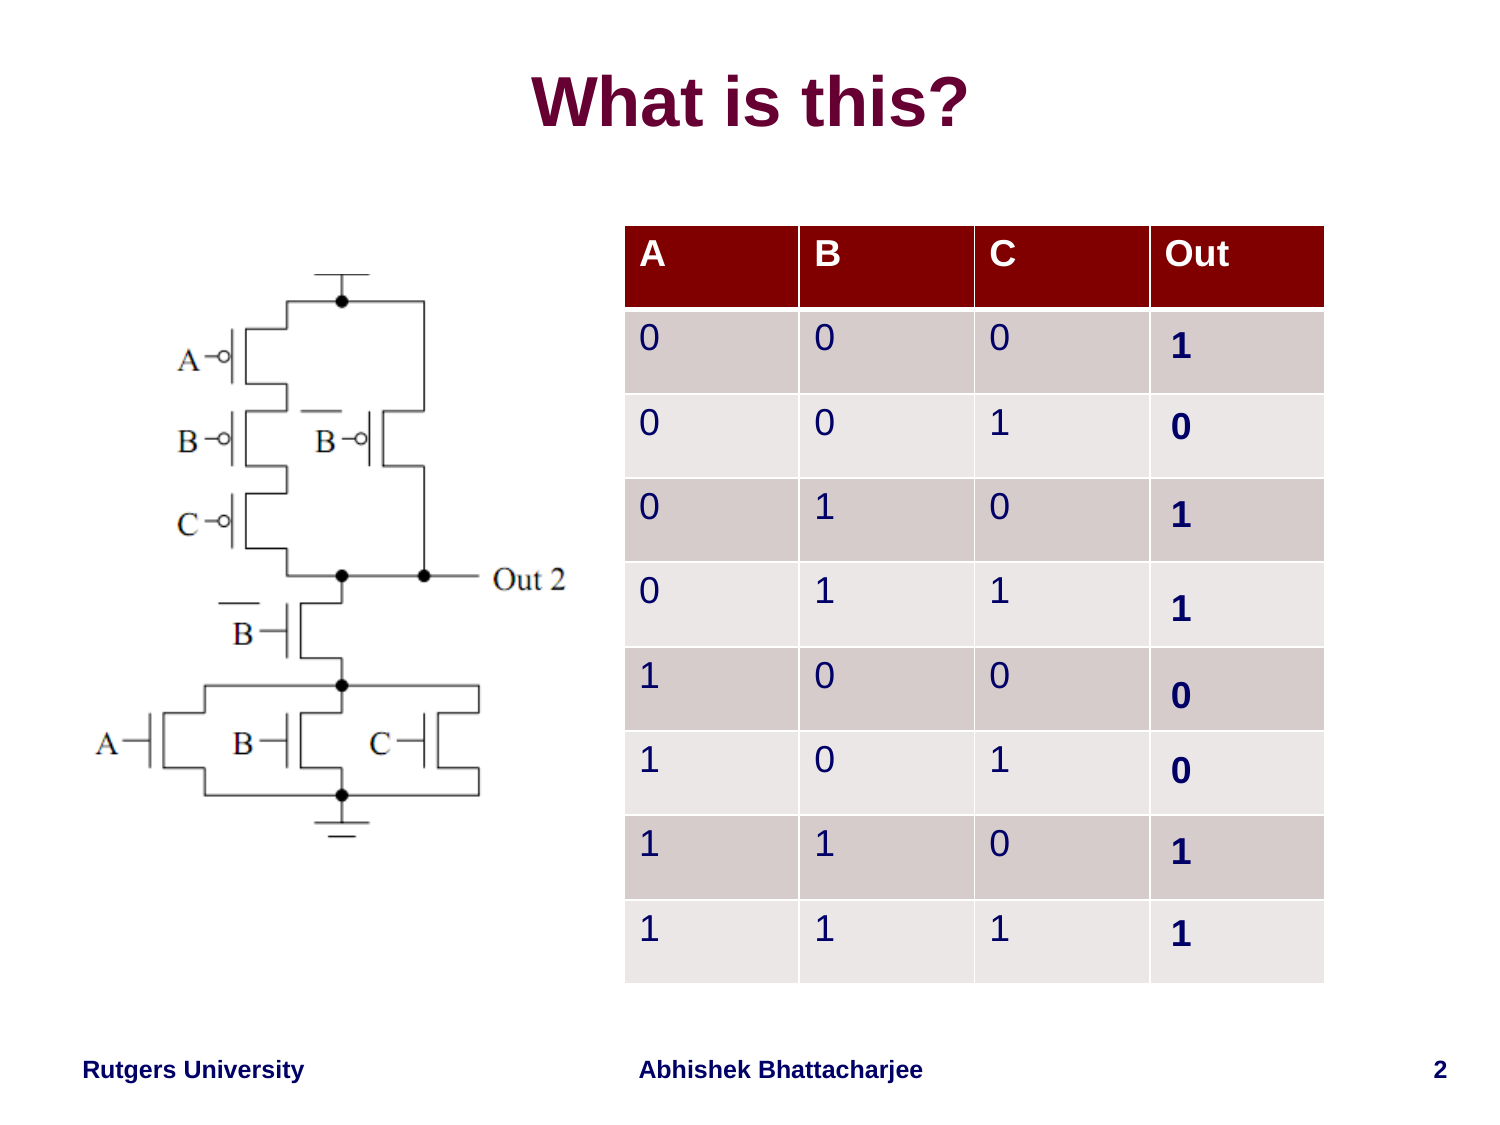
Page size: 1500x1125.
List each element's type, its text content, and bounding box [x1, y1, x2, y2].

text_box 1 [1112, 581, 1250, 637]
table_cell [1151, 479, 1324, 561]
table_cell 1 [633, 648, 798, 730]
text_box 1 [1112, 318, 1250, 375]
table_cell [1151, 816, 1324, 899]
table_cell [1151, 312, 1324, 393]
table_cell 0 [800, 732, 974, 814]
table_cell 1 [975, 732, 1149, 814]
table_cell [1151, 648, 1324, 730]
table_cell 1 [975, 901, 1149, 983]
table_cell [1151, 901, 1324, 983]
text_box 1 [1112, 825, 1250, 881]
table_cell [1151, 563, 1324, 646]
table_cell 1 [800, 563, 974, 646]
text_box 0 [1112, 399, 1250, 456]
table_cell 0 [633, 563, 798, 646]
table_header B [800, 226, 974, 307]
table_cell 1 [625, 816, 798, 899]
table_cell [1151, 395, 1324, 477]
table_header A [625, 226, 798, 307]
table_cell 0 [633, 395, 798, 477]
table_header Out [1151, 226, 1324, 307]
text_box 0 [1112, 743, 1250, 800]
table_cell 1 [975, 395, 1149, 477]
table_cell 0 [975, 816, 1149, 899]
table_cell 1 [800, 901, 974, 983]
table_cell [1151, 732, 1324, 814]
text_box 1 [1112, 487, 1250, 543]
table_cell 0 [800, 648, 974, 730]
table_cell 0 [975, 479, 1149, 561]
table_cell 0 [800, 312, 974, 393]
table_cell 0 [800, 395, 974, 477]
table_cell 1 [633, 732, 798, 814]
table_header C [975, 226, 1149, 307]
table_cell 0 [633, 479, 798, 561]
picture [49, 274, 630, 862]
table_cell 0 [975, 312, 1149, 393]
table_cell 1 [625, 901, 798, 983]
text_box 1 [1112, 906, 1250, 962]
text_box 0 [1112, 668, 1250, 725]
table_cell 1 [975, 563, 1149, 646]
title What is this? [46, 40, 1456, 169]
table_cell 0 [975, 648, 1149, 730]
table_cell 1 [800, 479, 974, 561]
table_cell 1 [800, 816, 974, 899]
table_cell 0 [633, 312, 798, 393]
